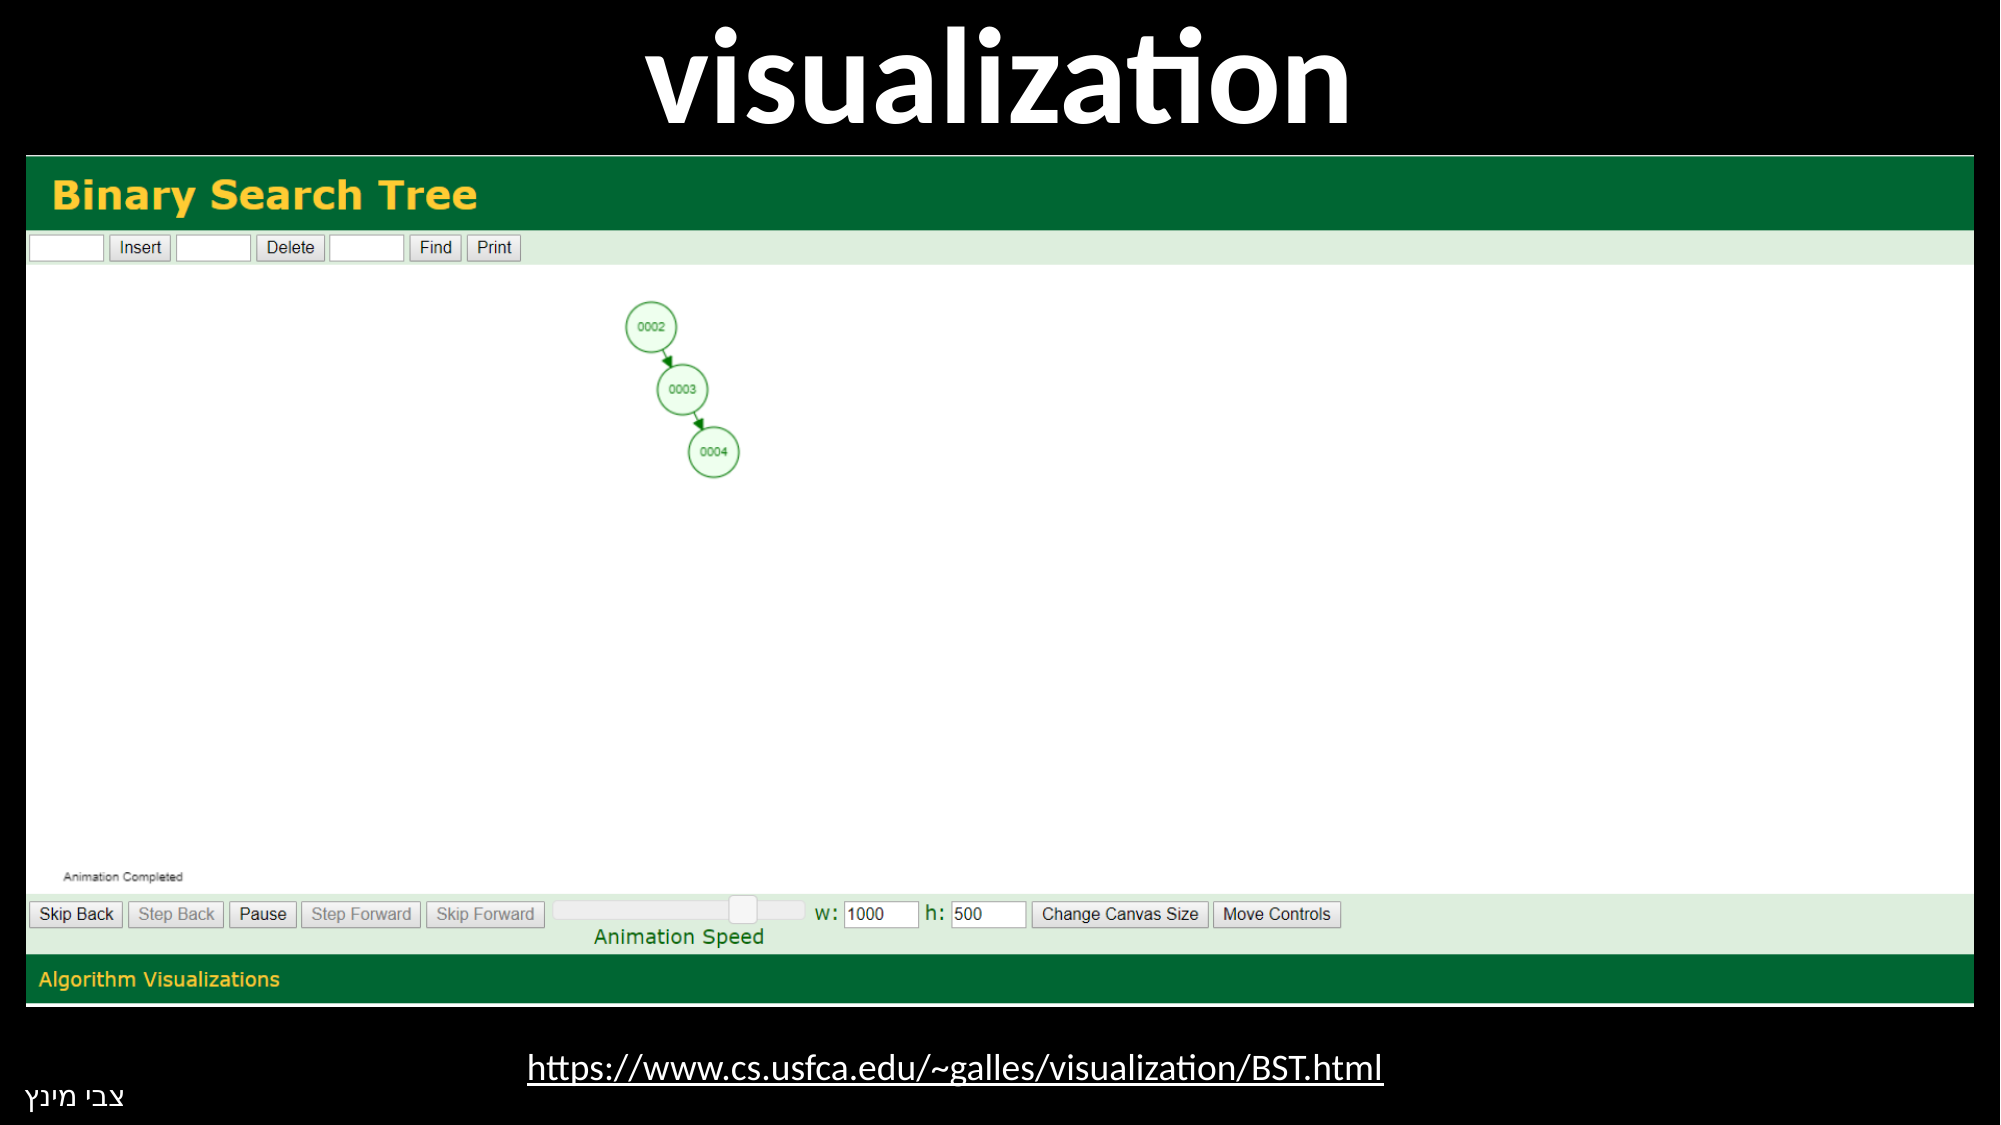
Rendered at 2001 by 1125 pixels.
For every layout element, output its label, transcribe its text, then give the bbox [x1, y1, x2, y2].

text_box visualization [249, 0, 1750, 155]
picture [26, 155, 1974, 1007]
text_box https://www.cs.usfca.edu/~galles/visualization/BST.html [249, 1036, 1661, 1125]
text_box צבי מינץ [0, 1073, 249, 1125]
